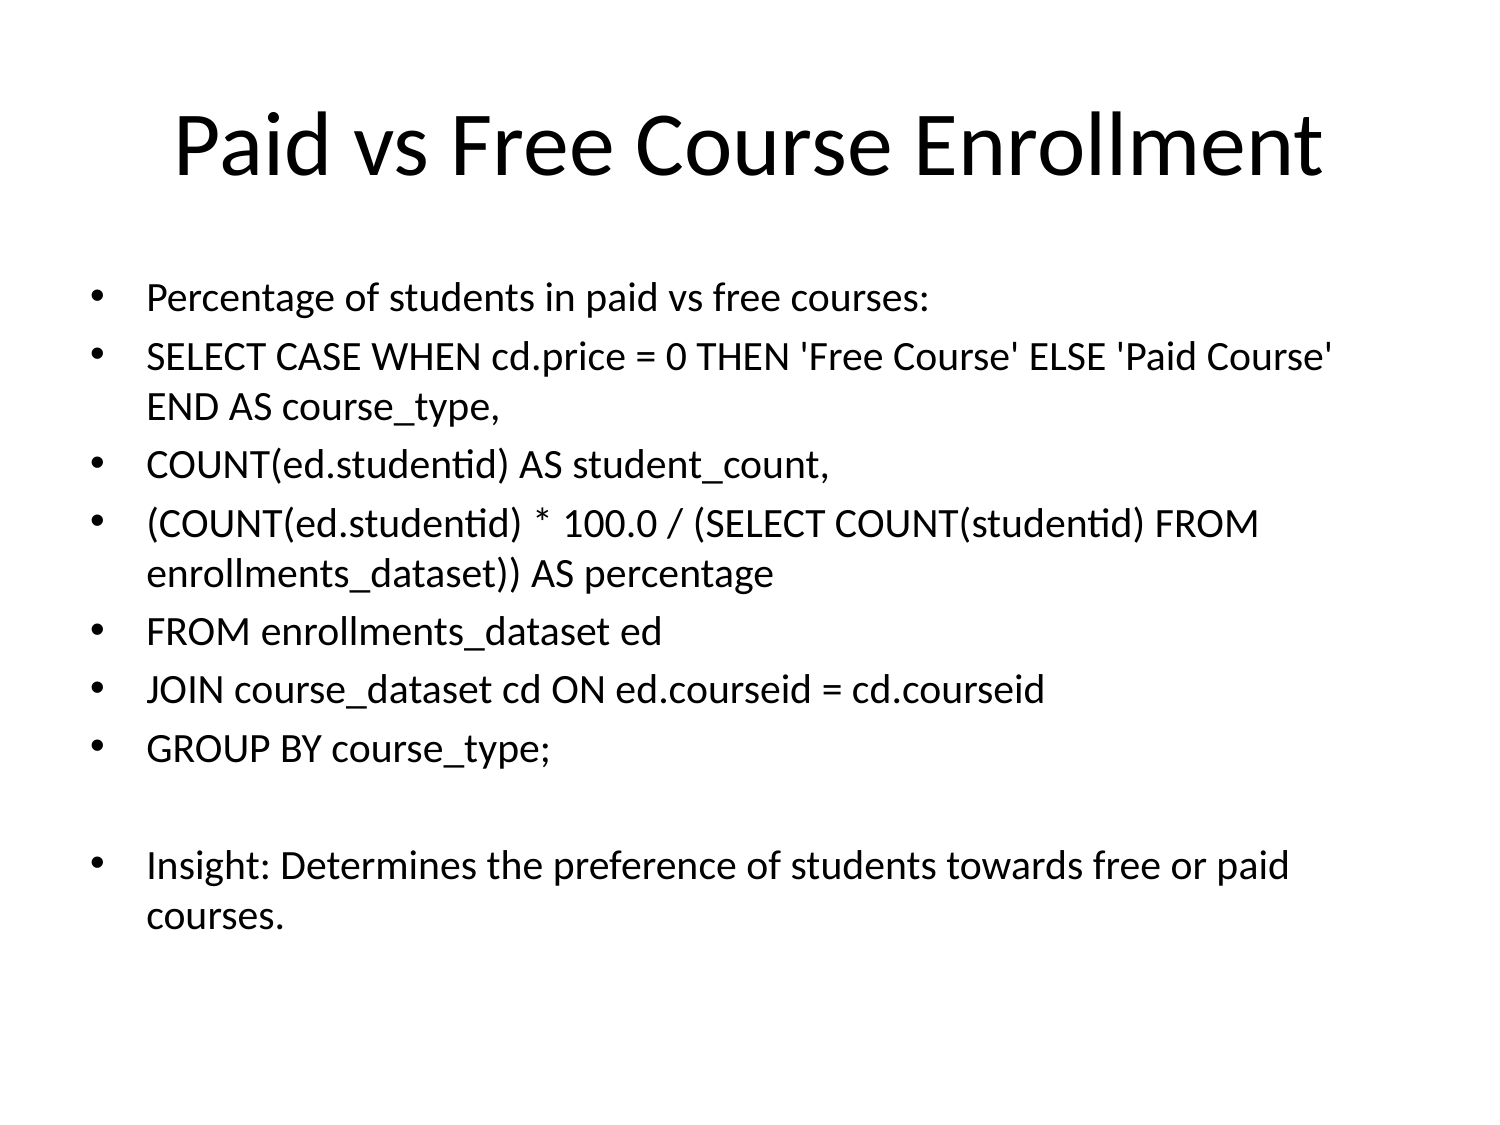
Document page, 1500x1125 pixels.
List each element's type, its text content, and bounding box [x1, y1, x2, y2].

title Paid vs Free Course Enrollment [75, 45, 1425, 233]
list Percentage of students in paid vs free courses: SELECT CASE WHEN cd.price = 0 THEN 'Free Course' ELSE 'Paid Course' END AS course_type, COUNT(ed.studentid) AS student_count, (COUNT(ed.studentid) * 100.0 / (SELECT COUNT(studentid) FROM enrollments_dataset)) AS percentage FROM enrollments_dataset ed JOIN course_dataset cd ON ed.courseid = cd.courseid GROUP BY course_type; Insight: Determines the preference of students towards free or paid courses. [75, 262, 1425, 1005]
